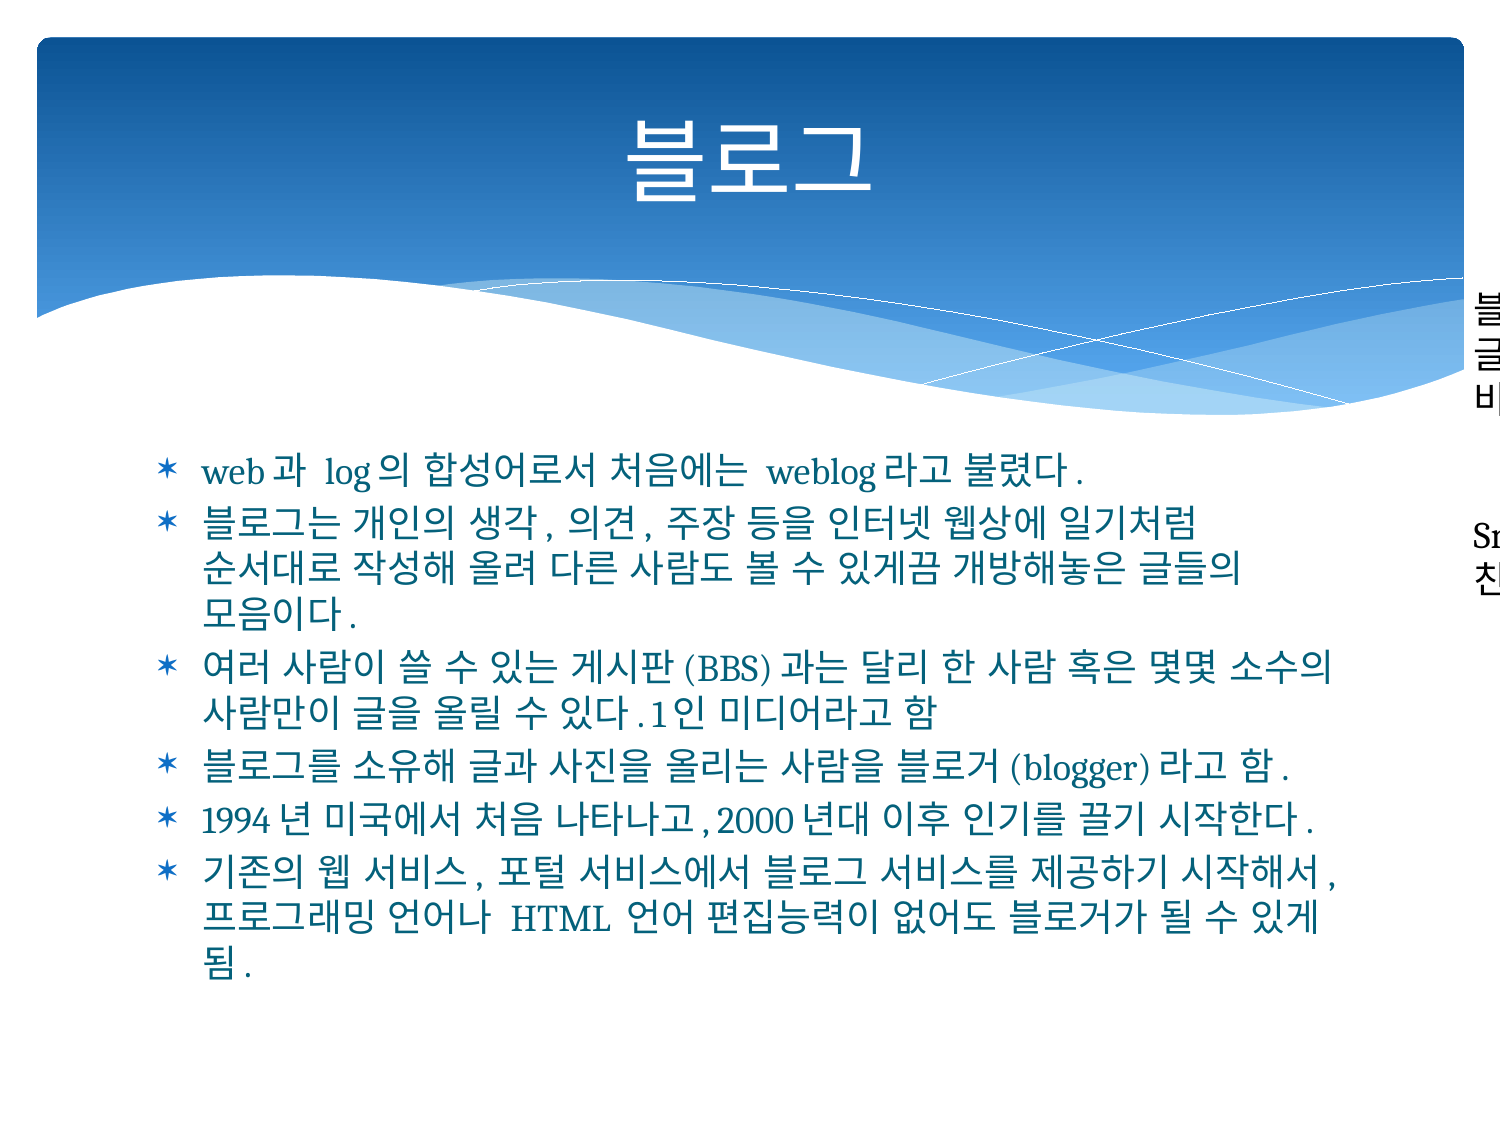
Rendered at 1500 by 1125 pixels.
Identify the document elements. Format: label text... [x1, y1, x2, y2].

list web과 log의 합성어로서 처음에는 weblog라고 불렸다. 블로그는 개인의 생각, 의견, 주장 등을 인터넷 웹상에 일기처럼 순서대로 작성해 올려 다른 사람도 볼 수 있게끔 개방해놓은 글들의 모음이다. 여러 사람이 쓸 수 있는 게시판(BBS)과는 달리 한 사람 혹은 몇몇 소수의 사람만이 글을 올릴 수 있다. 1인 미디어라고 함 블로그를 소유해 글과 사진을 올리는 사람을 블로거(blogger)라고 함. 1994년 미국에서 처음 나타나고, 2000년대 이후 인기를 끌기 시작한다. 기존의 웹 서비스, 포털 서비스에서 블로그 서비스를 제공하기 시작해서, 프로그래밍 언어나 HTML 언어 편집능력이 없어도 블로거가 될 수 있게 됨. [143, 438, 1359, 1005]
title 블로그 [75, 55, 1425, 261]
text_box 블로그에 올린 글들은 책하고 비슷 Sns는 마치 친구처럼 [1458, 278, 1500, 609]
